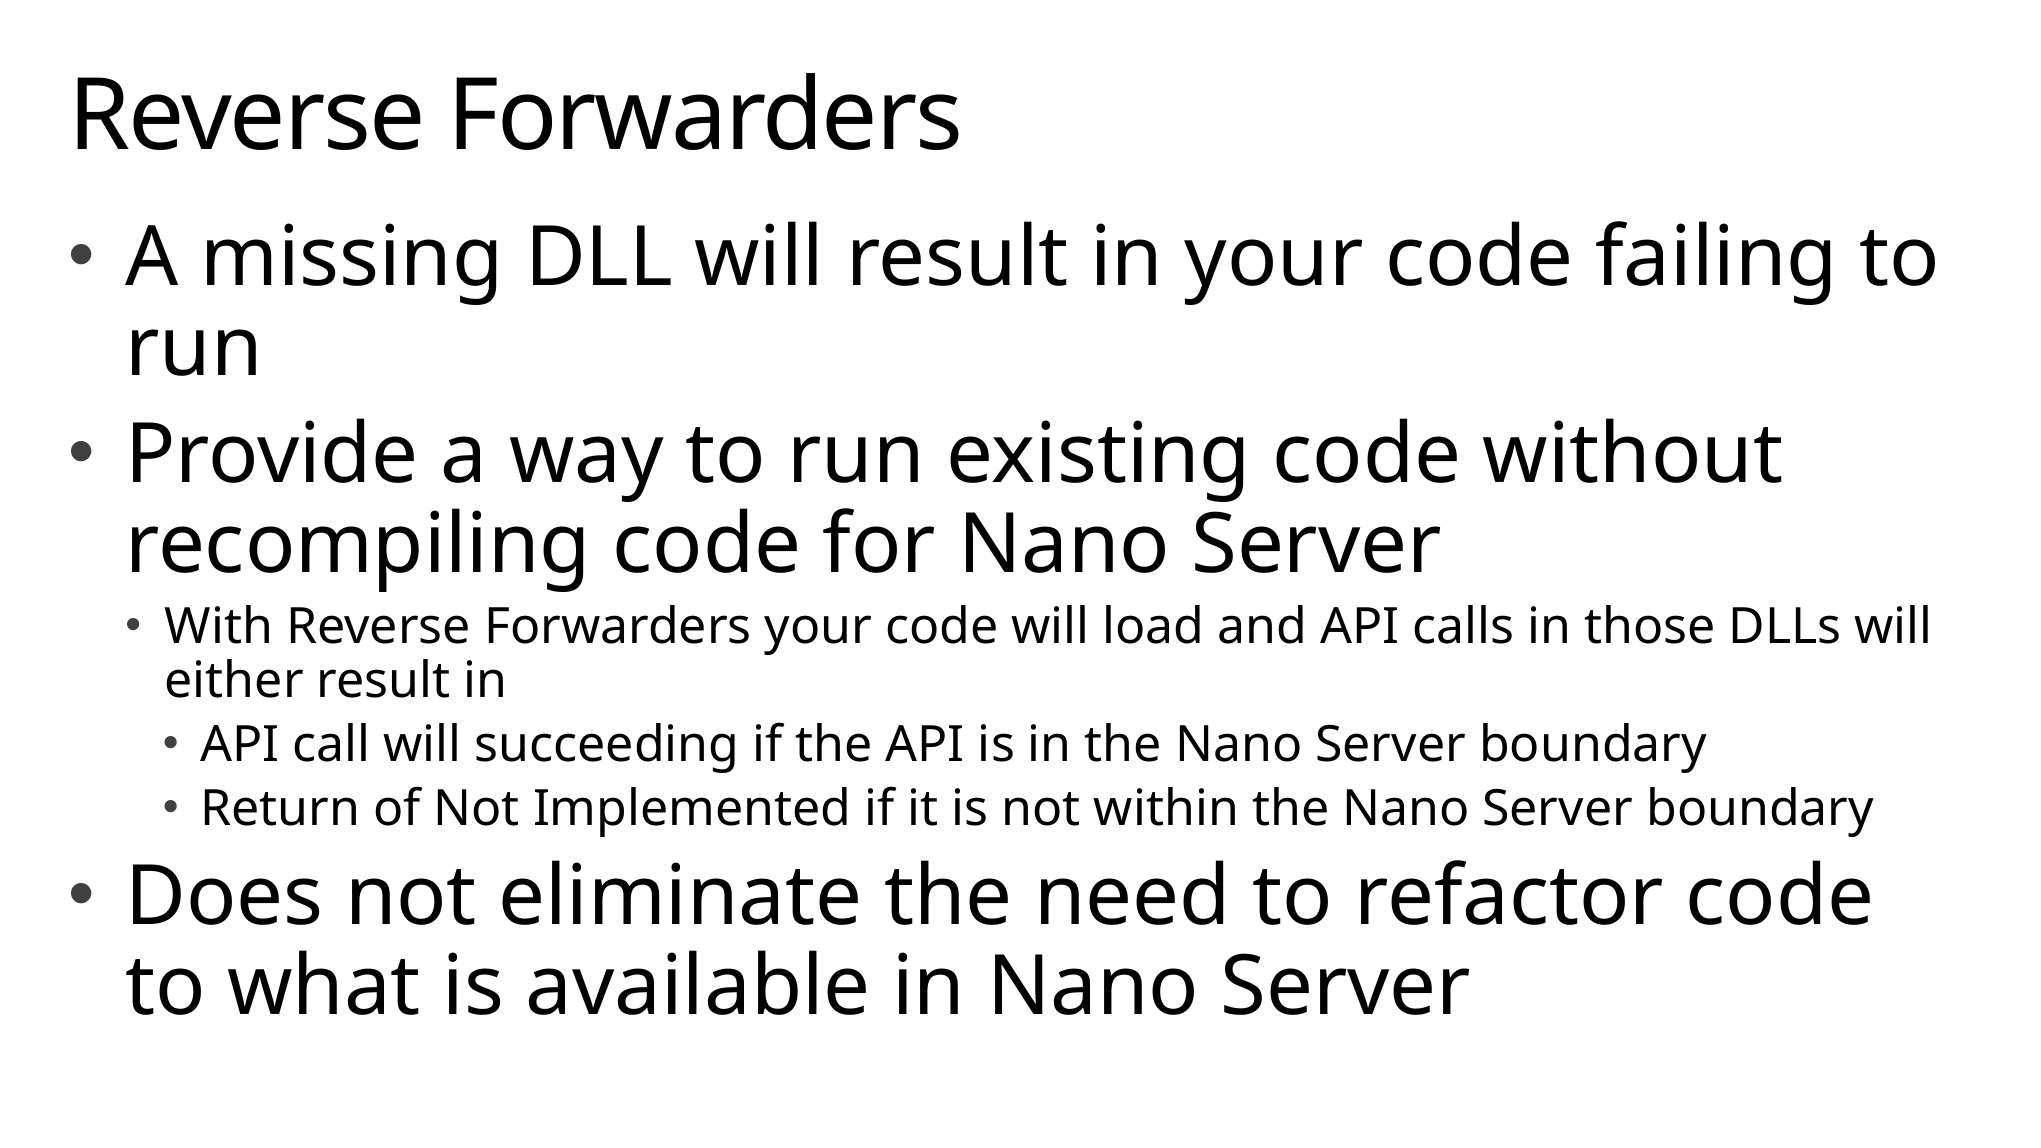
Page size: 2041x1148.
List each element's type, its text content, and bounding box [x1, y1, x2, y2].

list A missing DLL will result in your code failing to run Provide a way to run existing code without recompiling code for Nano Server With Reverse Forwarders your code will load and API calls in those DLLs will either result in API call will succeeding if the API is in the Nano Server boundary Return of Not Implemented if it is not within the Nano Server boundary Does not eliminate the need to refactor code to what is available in Nano Server [45, 199, 1996, 979]
title Reverse Forwarders [45, 48, 1996, 199]
